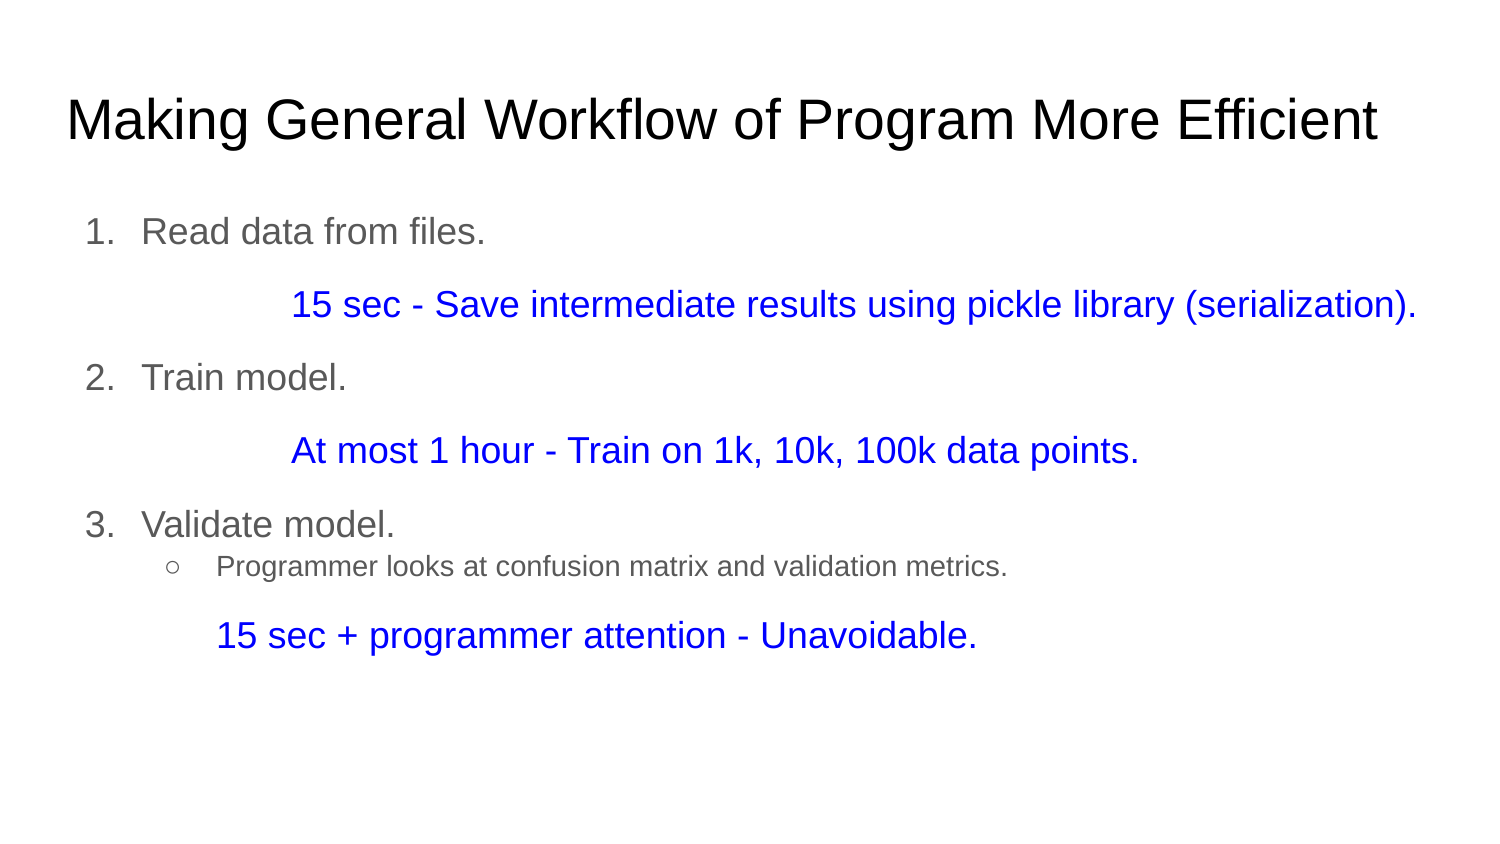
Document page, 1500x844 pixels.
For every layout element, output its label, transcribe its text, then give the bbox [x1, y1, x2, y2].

list Read data from files. 15 sec - Save intermediate results using pickle library (serialization). Train model. At most 1 hour - Train on 1k, 10k, 100k data points. Validate model. Programmer looks at confusion matrix and validation metrics. 15 sec + programmer attention - Unavoidable. [51, 189, 1449, 750]
title Making General Workflow of Program More Efficient [51, 72, 1449, 167]
